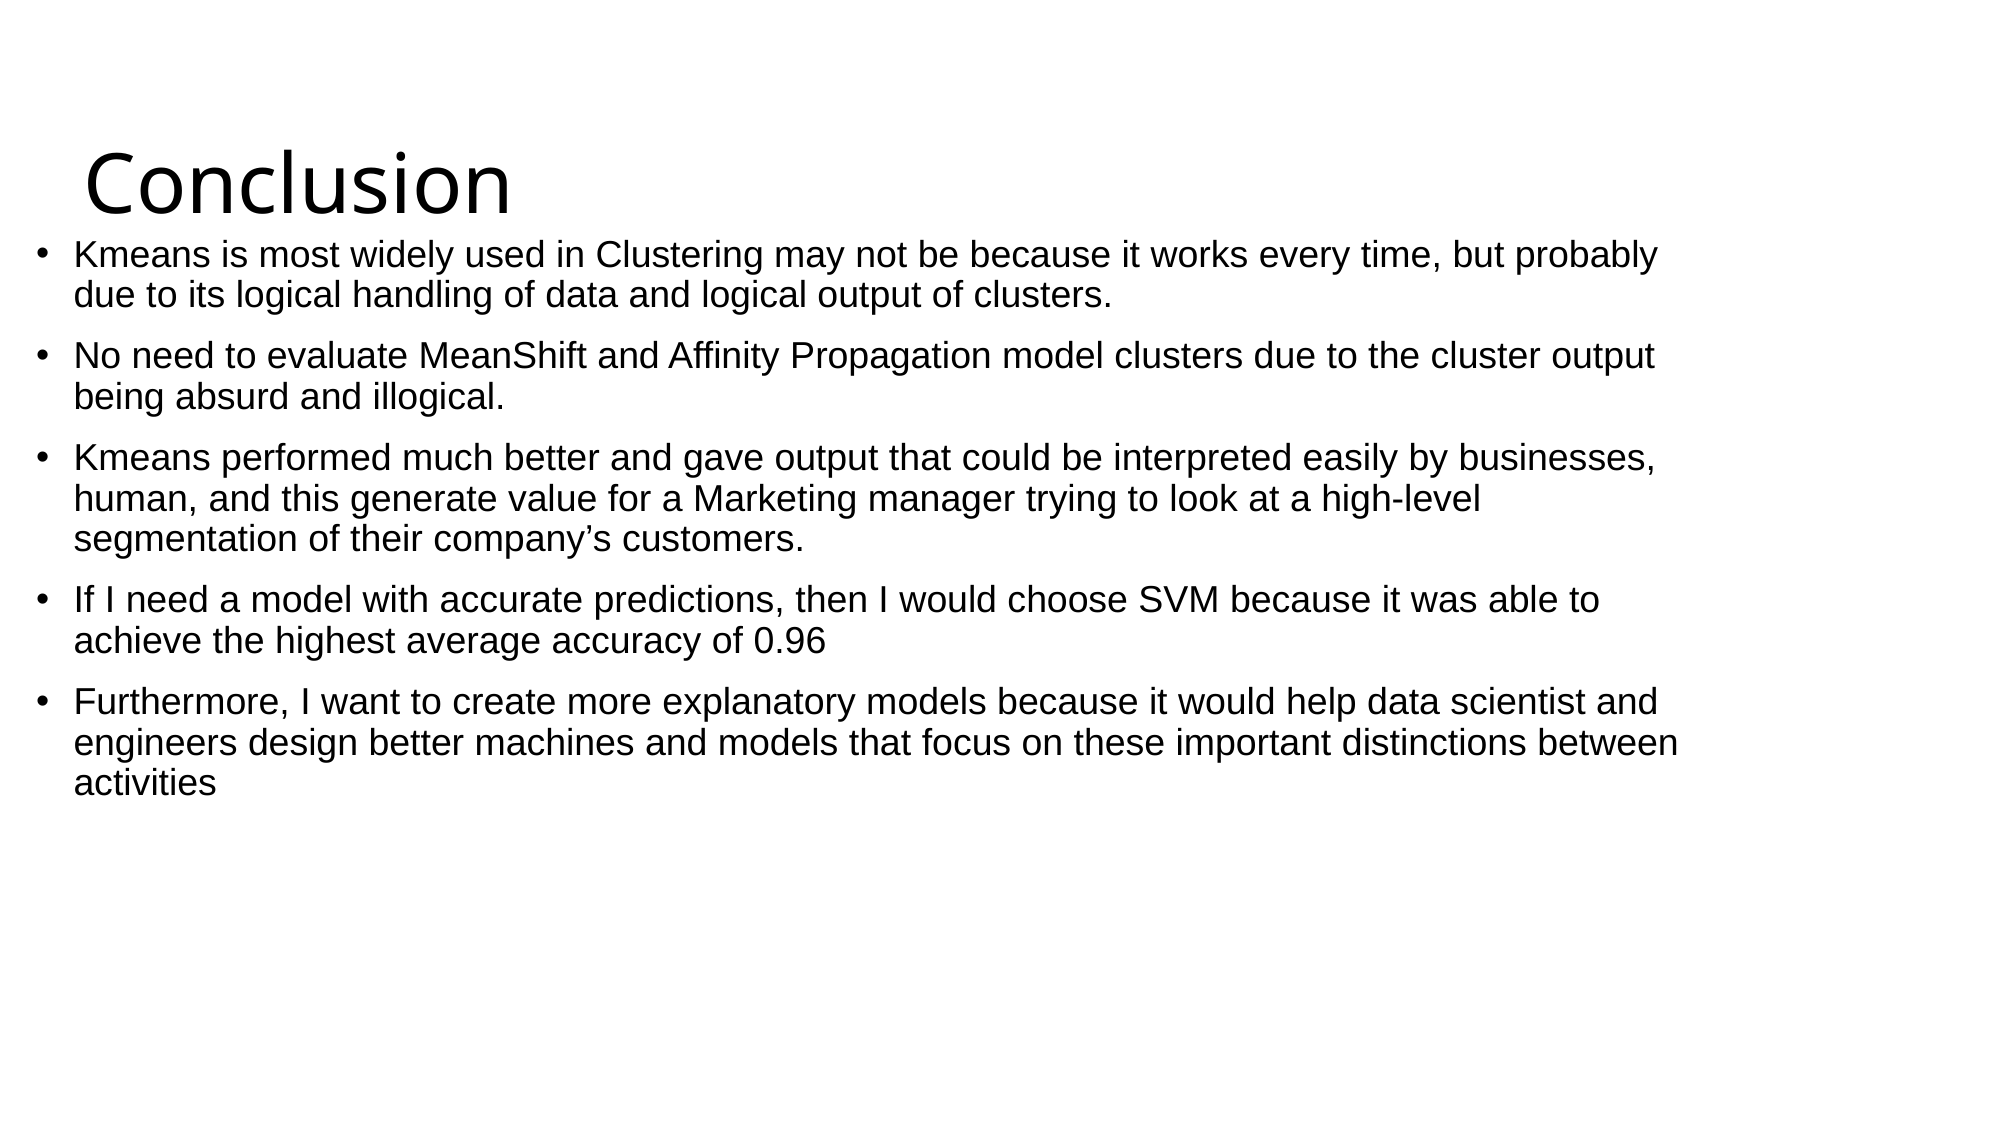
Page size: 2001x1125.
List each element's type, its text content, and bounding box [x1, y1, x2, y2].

subtitle Kmeans is most widely used in Clustering may not be because it works every time, but probably due to its logical handling of data and logical output of clusters. No need to evaluate MeanShift and Affinity Propagation model clusters due to the cluster output being absurd and illogical. Kmeans performed much better and gave output that could be interpreted easily by businesses, human, and this generate value for a Marketing manager trying to look at a high-level segmentation of their company’s customers. If I need a model with accurate predictions, then I would choose SVM because it was able to achieve the highest average accuracy of 0.96 Furthermore, I want to create more explanatory models because it would help data scientist and engineers design better machines and models that focus on these important distinctions between activities [15, 214, 1719, 1125]
subtitle Conclusion [63, 95, 548, 214]
